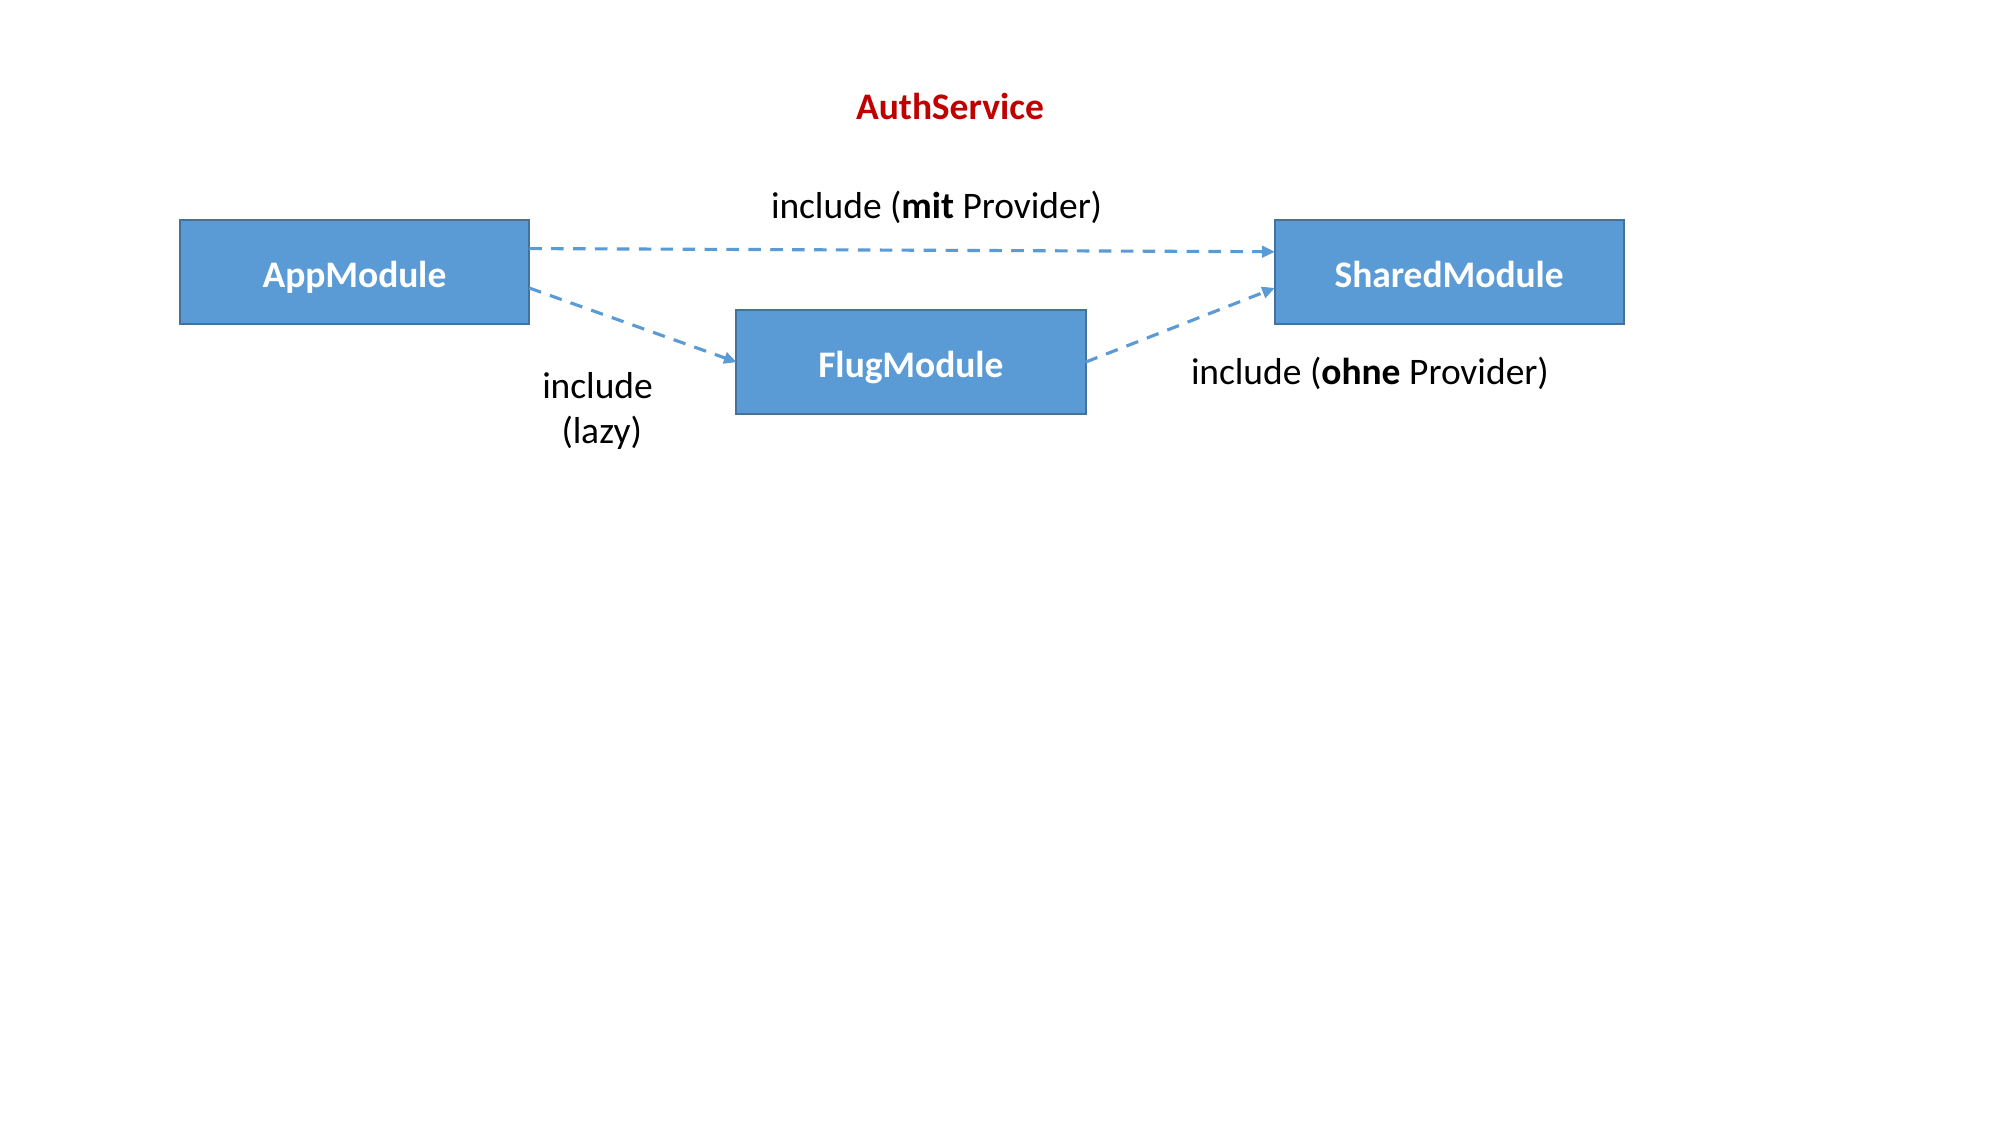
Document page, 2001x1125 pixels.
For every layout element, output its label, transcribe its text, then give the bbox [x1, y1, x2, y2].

text_box include (mit Provider) [756, 173, 1118, 234]
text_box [529, 248, 1275, 252]
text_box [1085, 287, 1275, 363]
text_box SharedModule [1274, 219, 1625, 325]
text_box FlugModule [735, 309, 1087, 415]
text_box include (ohne Provider) [1176, 339, 1564, 400]
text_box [529, 287, 737, 363]
text_box AppModule [179, 219, 530, 325]
text_box AuthService [841, 74, 1060, 135]
text_box include (lazy) [527, 353, 677, 459]
